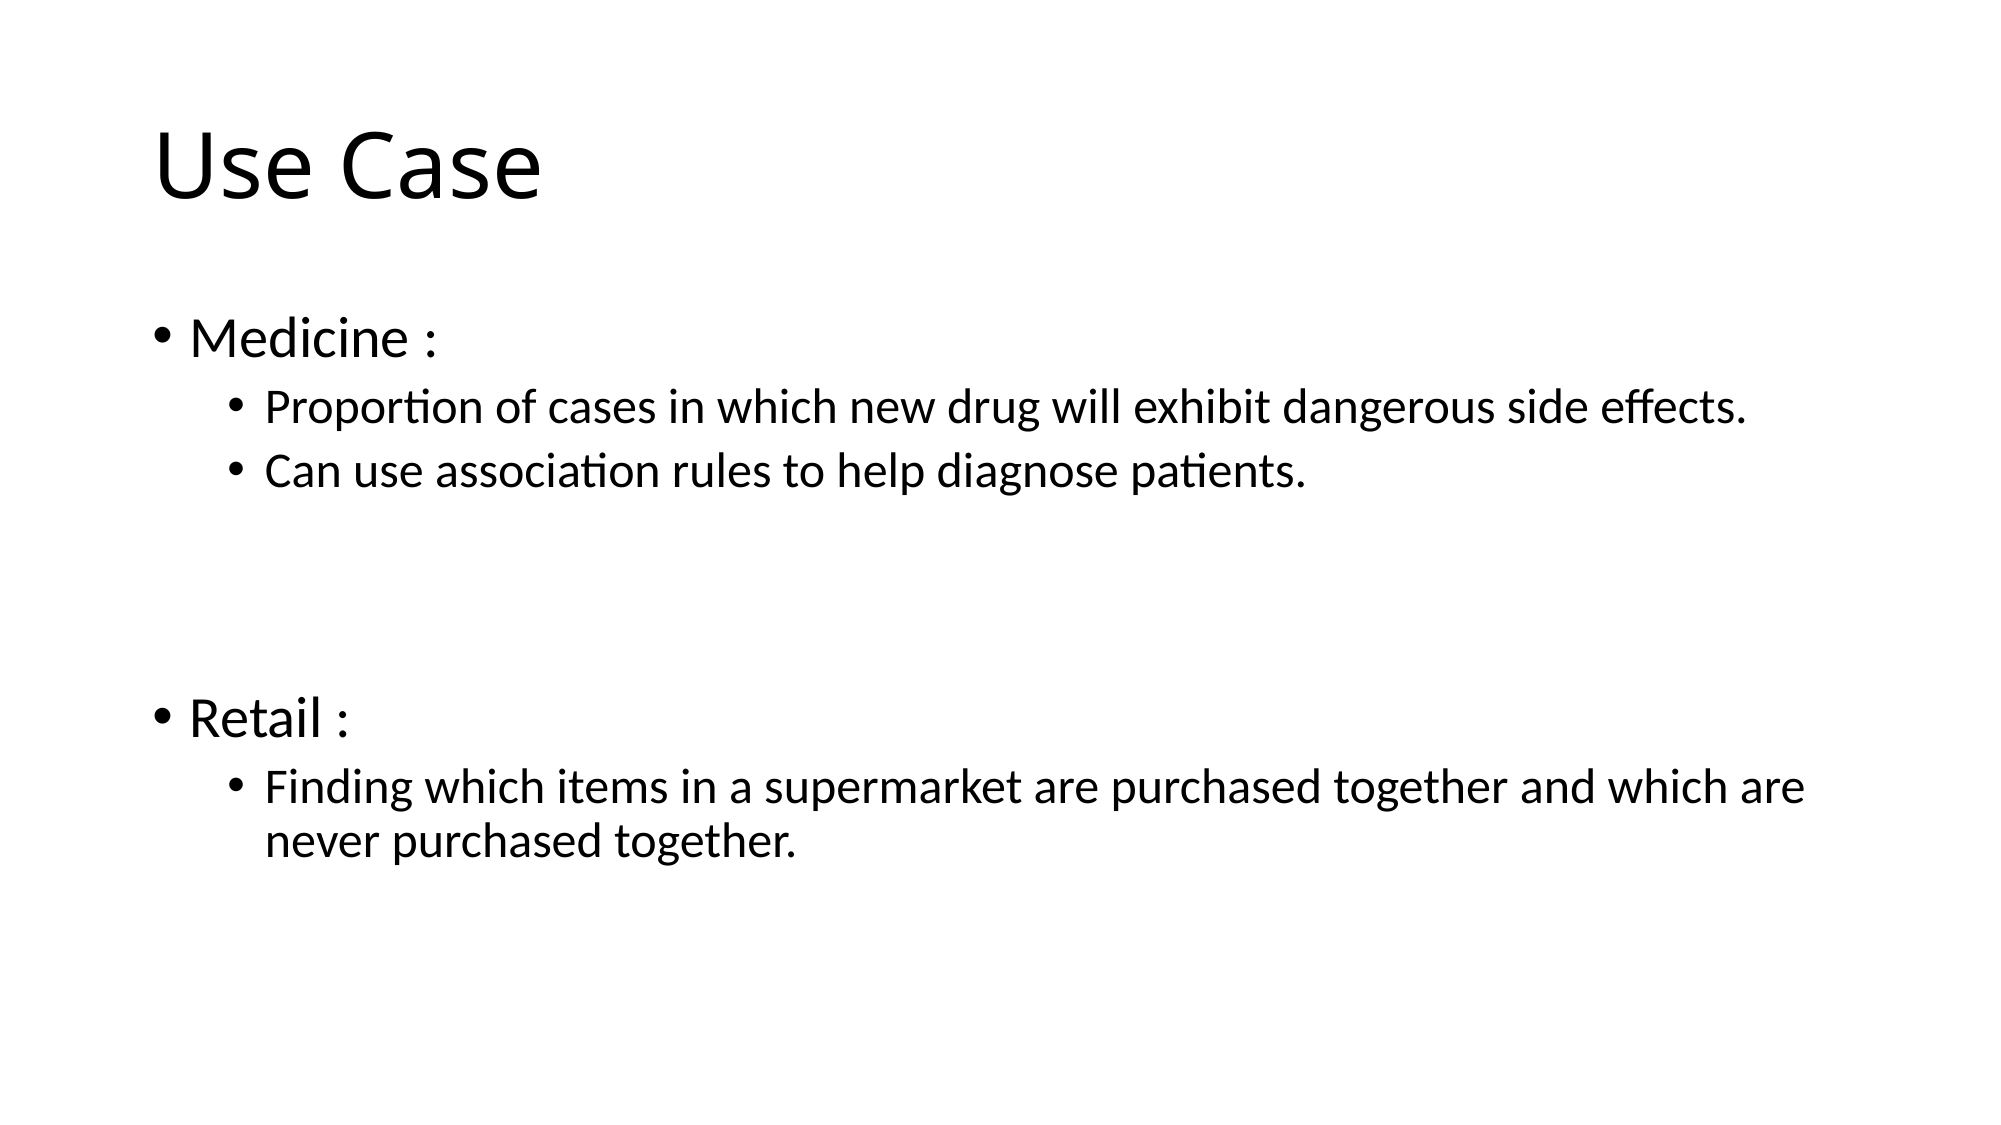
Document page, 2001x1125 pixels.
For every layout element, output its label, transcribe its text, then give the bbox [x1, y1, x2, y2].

list Medicine : Proportion of cases in which new drug will exhibit dangerous side effects. Can use association rules to help diagnose patients. Retail : Finding which items in a supermarket are purchased together and which are never purchased together. [137, 299, 1863, 1014]
title Use Case [137, 59, 1863, 278]
